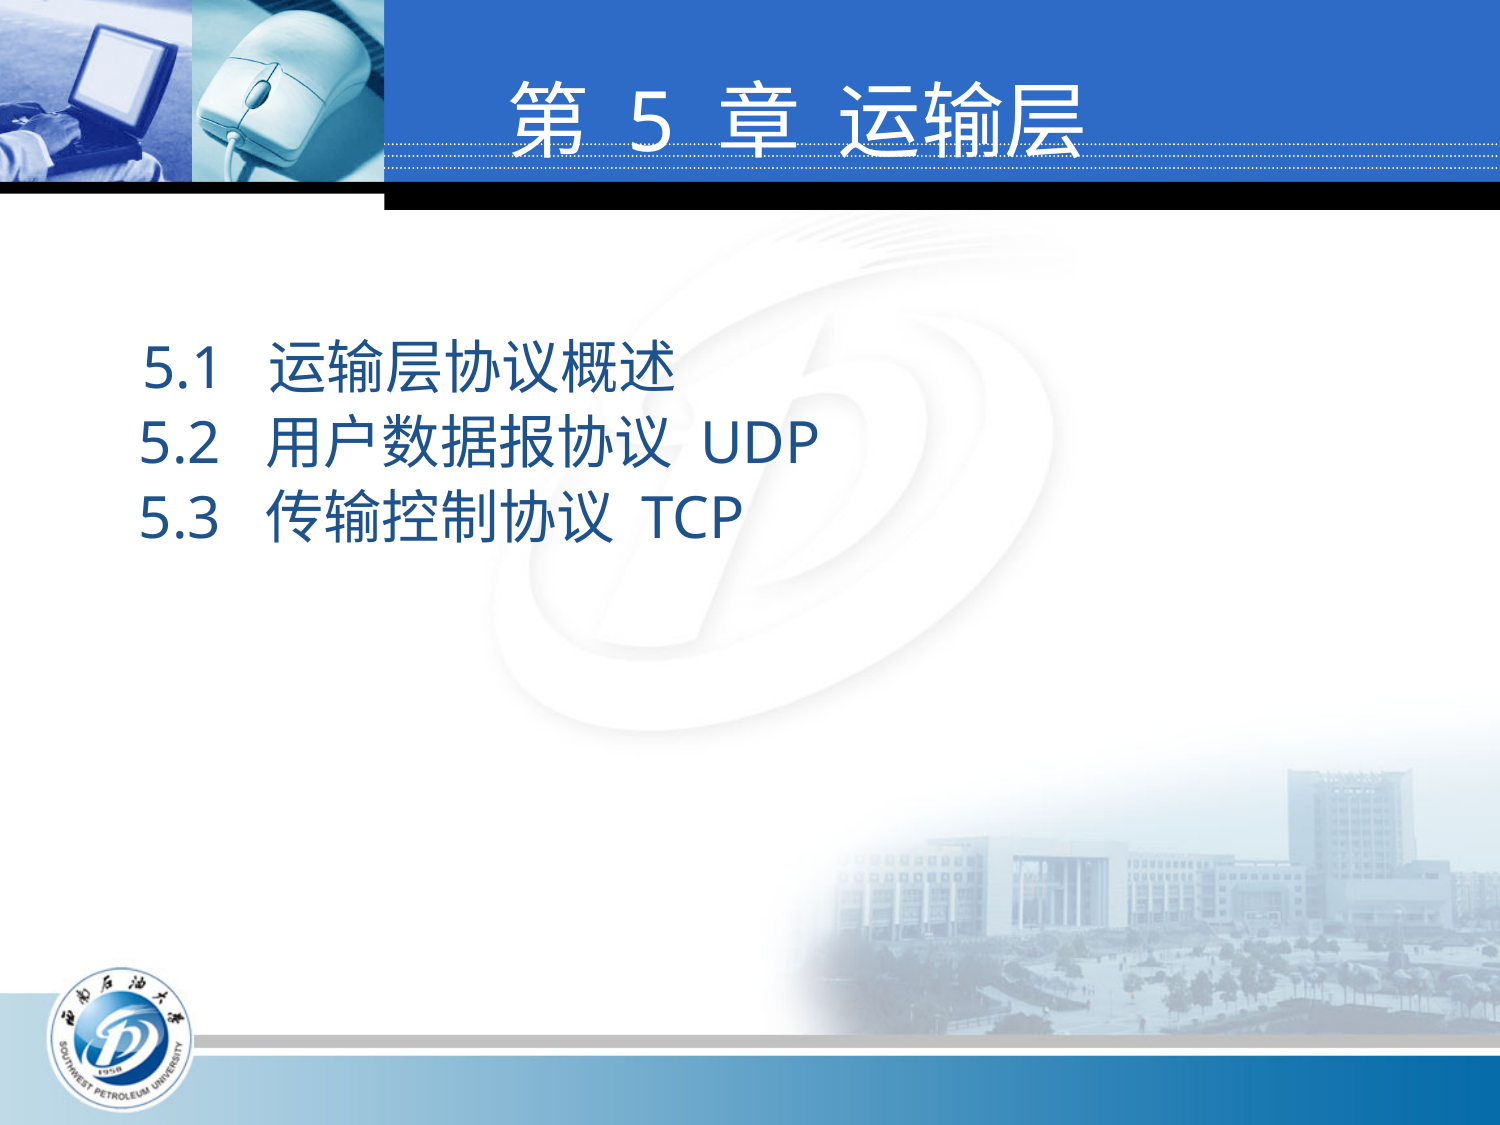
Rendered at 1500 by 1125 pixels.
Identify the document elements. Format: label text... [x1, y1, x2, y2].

title 第 5 章 运输层 [234, 54, 1360, 181]
picture [0, 194, 1500, 1125]
picture [0, 0, 385, 181]
list 5.1 运输层协议概述 5.2 用户数据报协议 UDP 5.3 传输控制协议 TCP [123, 331, 1470, 988]
